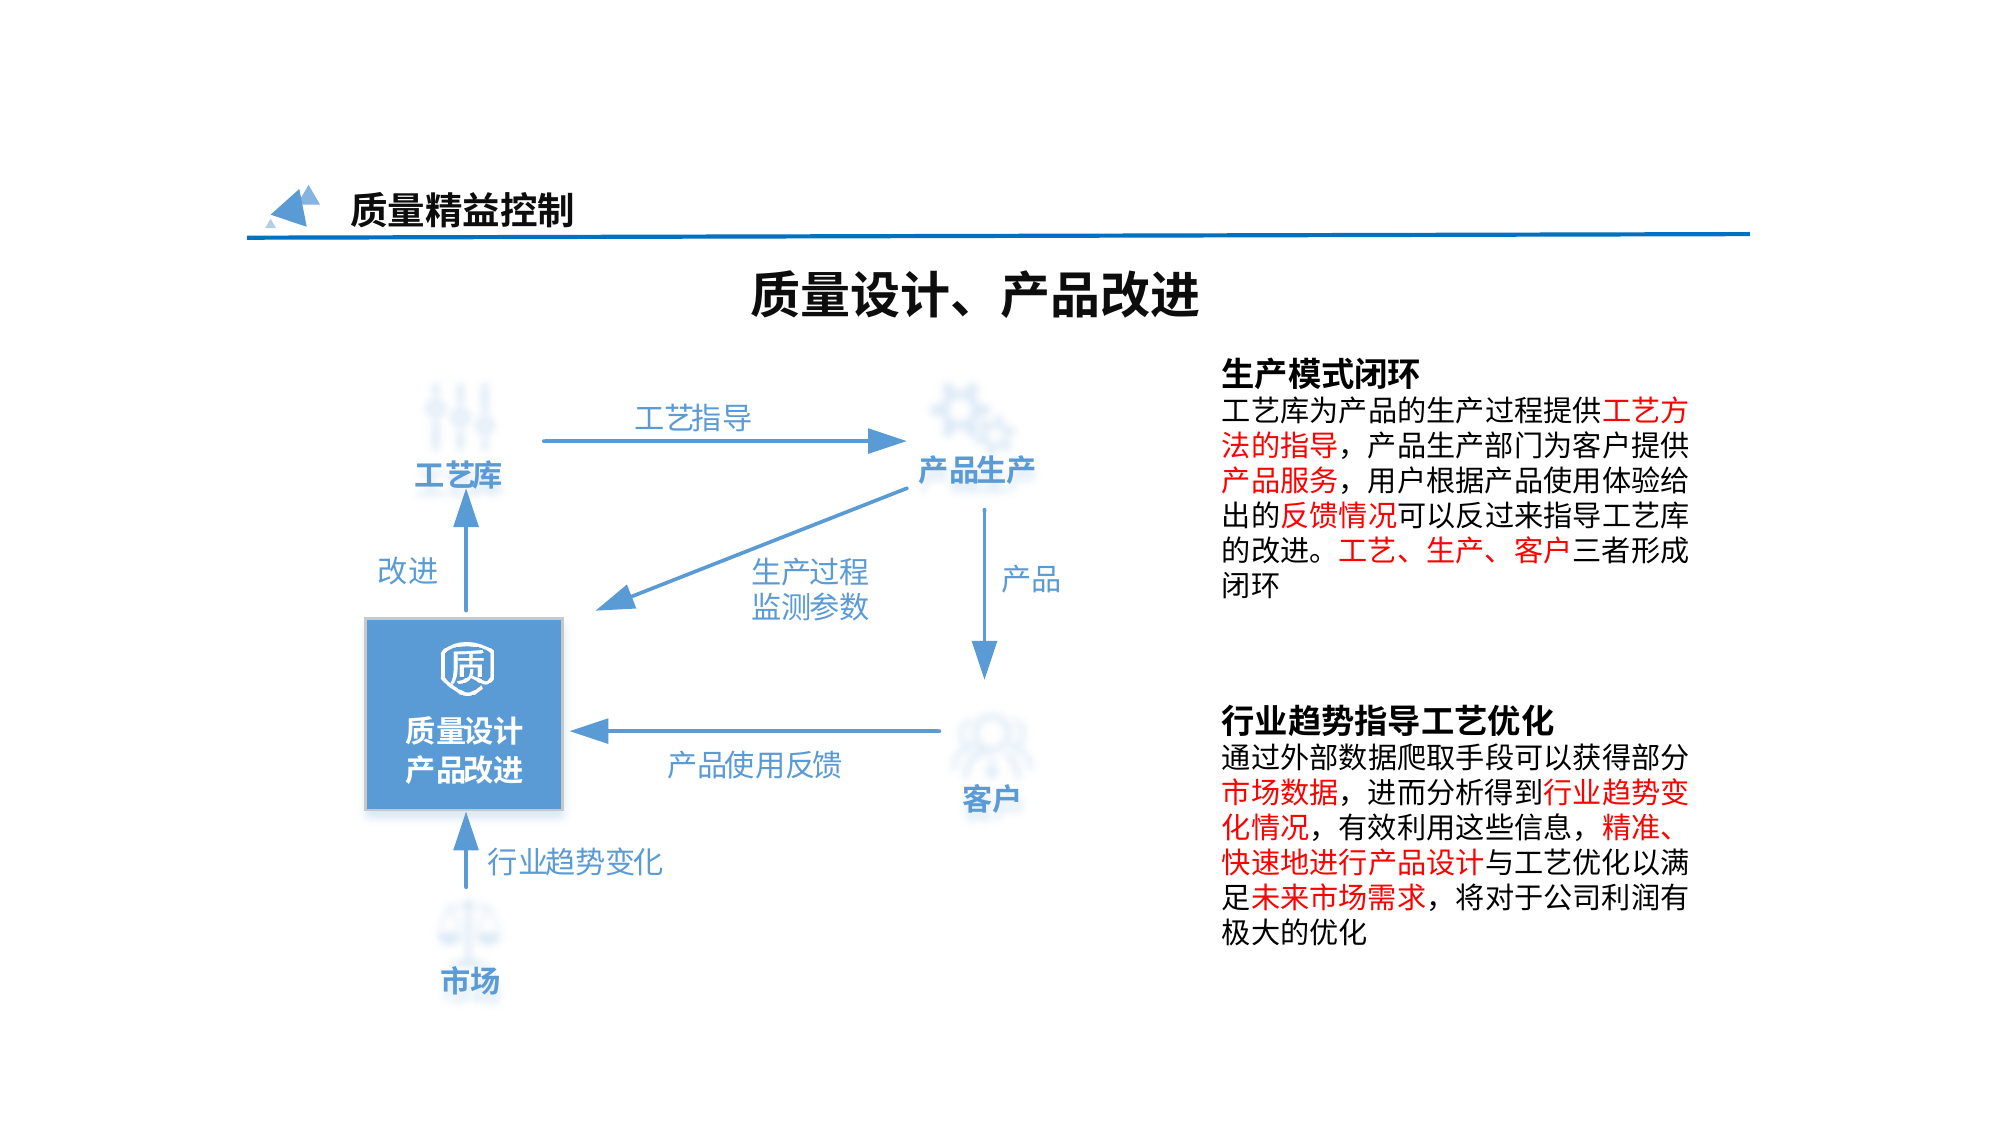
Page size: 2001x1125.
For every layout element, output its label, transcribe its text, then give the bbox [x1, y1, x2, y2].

picture [350, 350, 1075, 1035]
text_box 生产模式闭环 工艺库为产品的生产过程提供工艺方法的指导，产品生产部门为客户提供产品服务，用户根据产品使用体验给出的反馈情况可以反过来指导工艺库的改进。工艺、生产、客户三者形成闭环 [1207, 345, 1720, 610]
text_box 质量精益控制 [335, 179, 921, 234]
text_box 行业趋势指导工艺优化 通过外部数据爬取手段可以获得部分市场数据，进而分析得到行业趋势变化情况，有效利用这些信息，精准、快速地进行产品设计与工艺优化以满足未来市场需求，将对于公司利润有极大的优化 [1207, 692, 1720, 957]
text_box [265, 184, 321, 228]
text_box 质量设计、产品改进 [735, 256, 1262, 332]
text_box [247, 234, 1750, 238]
